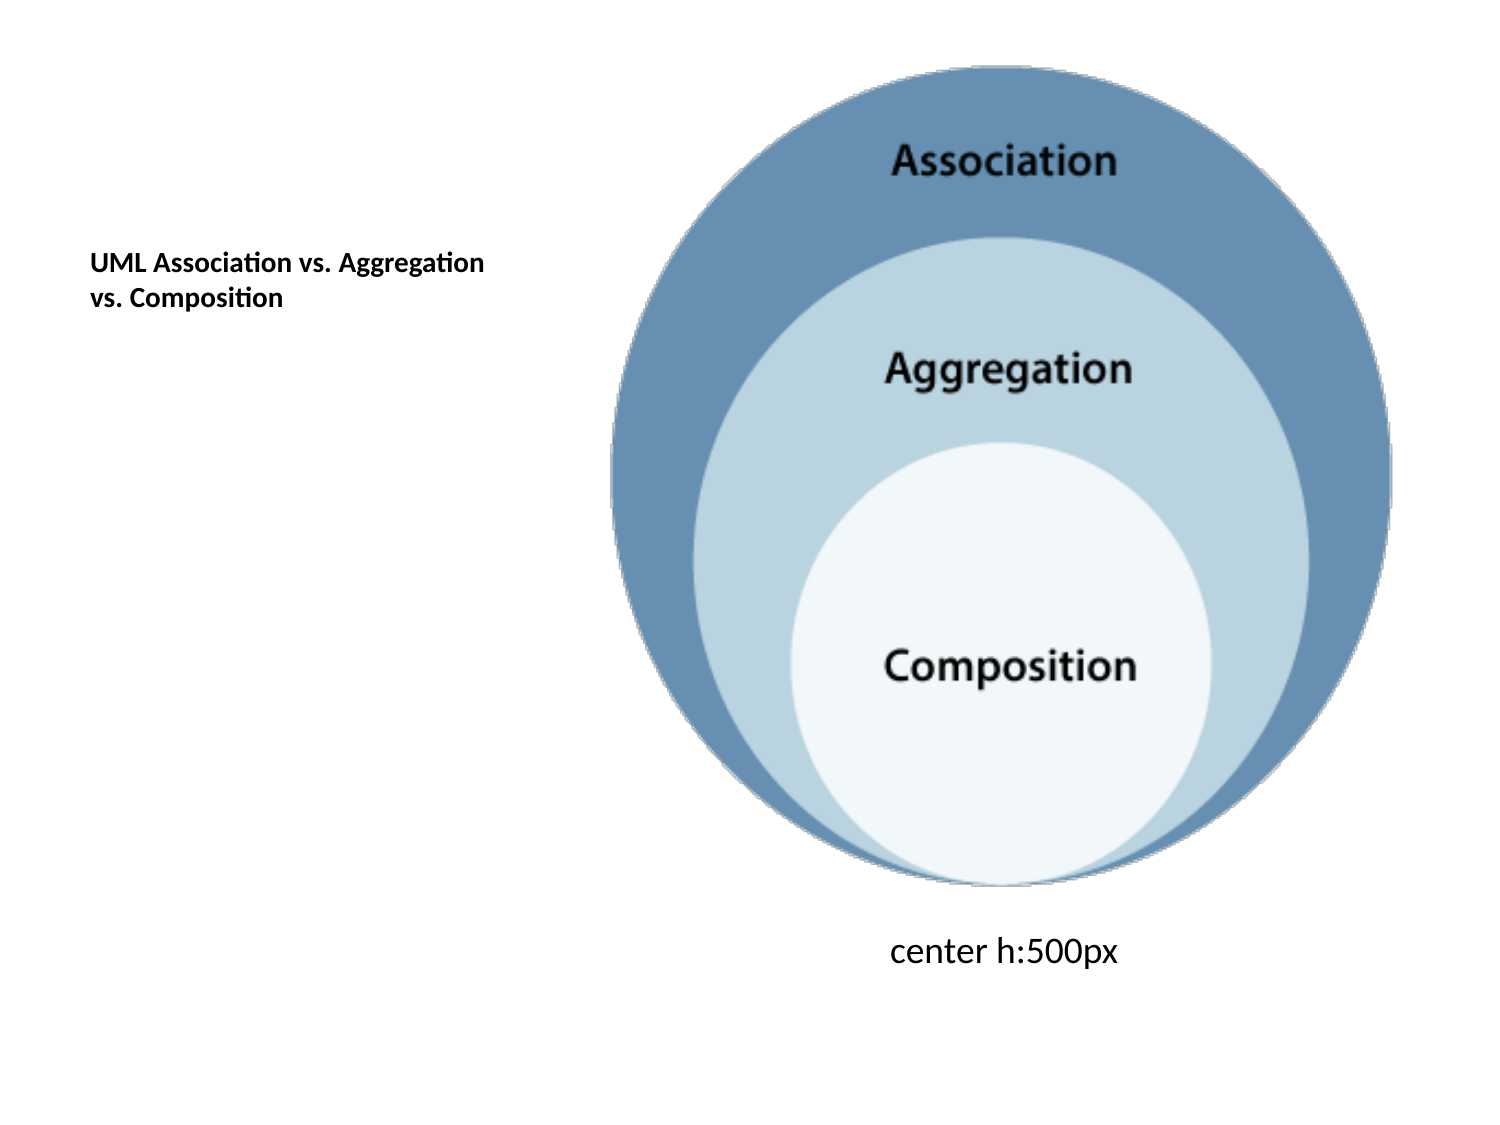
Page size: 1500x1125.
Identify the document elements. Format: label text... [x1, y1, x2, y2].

text_box center h:500px [585, 918, 1423, 1003]
list UML Association vs. Aggregation vs. Composition [75, 235, 569, 1005]
picture [585, 60, 1424, 901]
